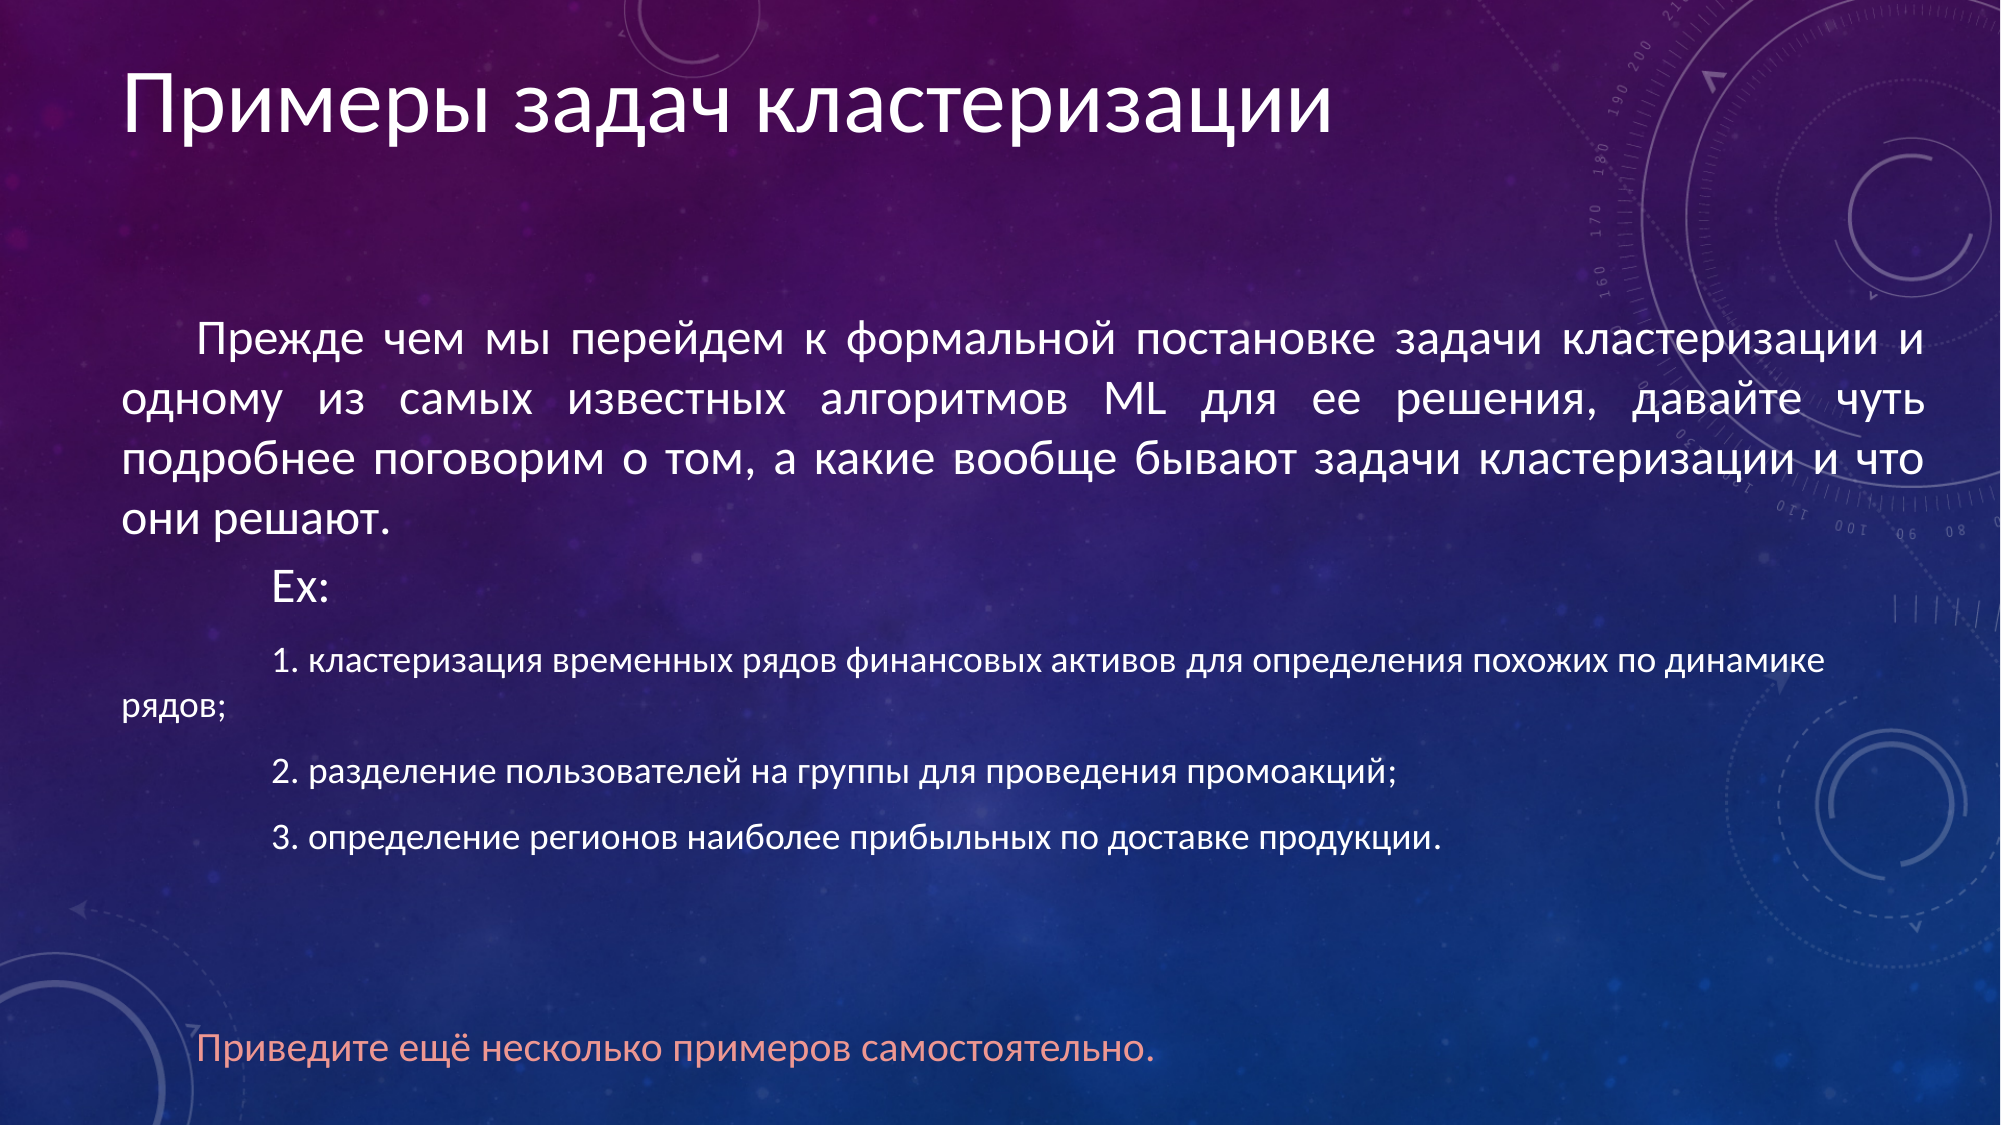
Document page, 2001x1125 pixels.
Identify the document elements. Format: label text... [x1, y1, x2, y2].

text_box Примеры задач кластеризации [106, 33, 1841, 159]
text_box Прежде чем мы перейдем к формальной постановке задачи кластеризации и одному из самых известных алгоритмов ML для ее решения, давайте чуть подробнее поговорим о том, а какие вообще бывают задачи кластеризации и что они решают. Ex: 1. кластеризация временных рядов финансовых активов для определения похожих по динамике рядов; 2. разделение пользователей на группы для проведения промоакций; 3. определение регионов наиболее прибыльных по доставке продукции. Приведите ещё несколько примеров самостоятельно. [106, 297, 1941, 1077]
picture [0, 0, 2001, 1125]
